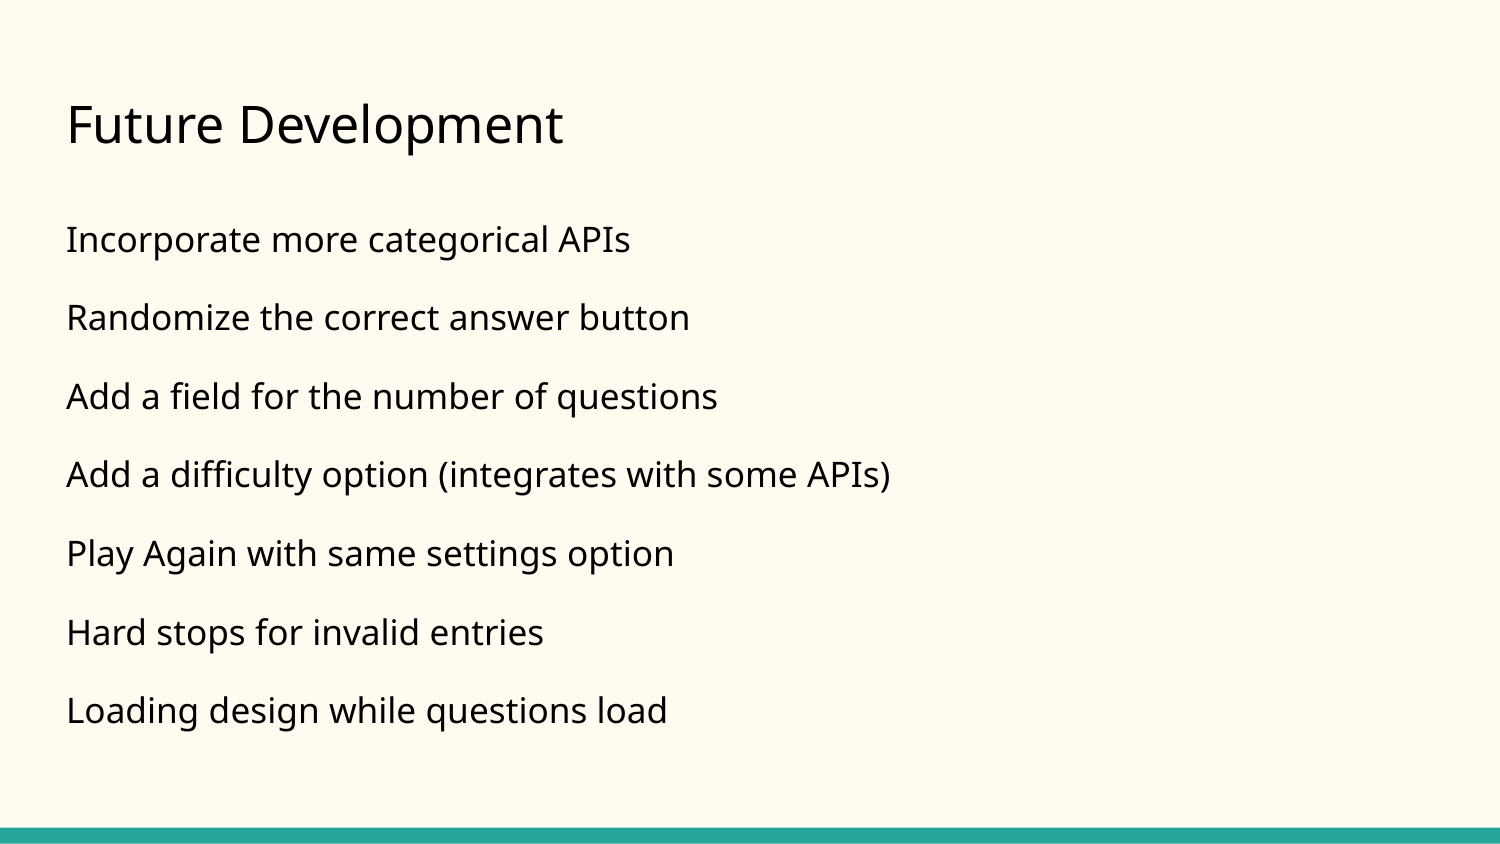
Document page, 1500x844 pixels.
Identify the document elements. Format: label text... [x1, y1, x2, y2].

title Future Development [51, 72, 1449, 174]
list Incorporate more categorical APIs Randomize the correct answer button Add a field for the number of questions Add a difficulty option (integrates with some APIs) Play Again with same settings option Hard stops for invalid entries Loading design while questions load [51, 192, 1449, 750]
